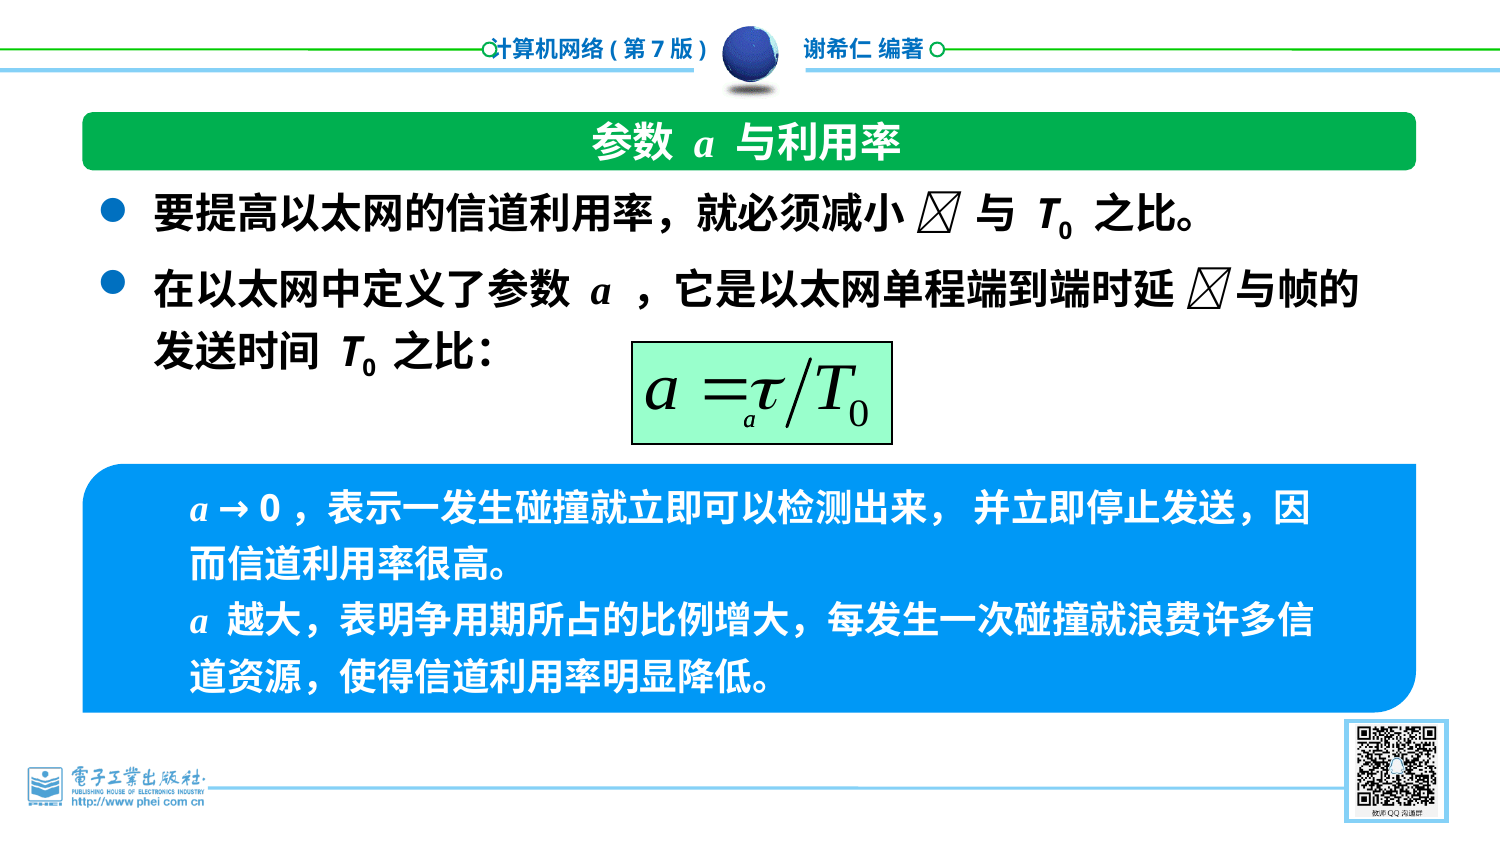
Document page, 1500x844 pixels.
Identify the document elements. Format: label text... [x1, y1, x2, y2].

picture [23, 764, 208, 809]
picture [720, 24, 780, 100]
text_box 参数 a 与利用率 [576, 108, 918, 174]
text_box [739, 410, 761, 434]
text_box 要提高以太网的信道利用率，就必须减小  与 T0 之比。 在以太网中定义了参数 a ，它是以太网单程端到端时延  与帧的发送时间 T0 之比： [82, 168, 1416, 389]
text_box [918, 112, 1417, 171]
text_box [82, 463, 1417, 713]
picture [1355, 724, 1438, 817]
text_box [82, 112, 576, 171]
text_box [632, 342, 891, 444]
